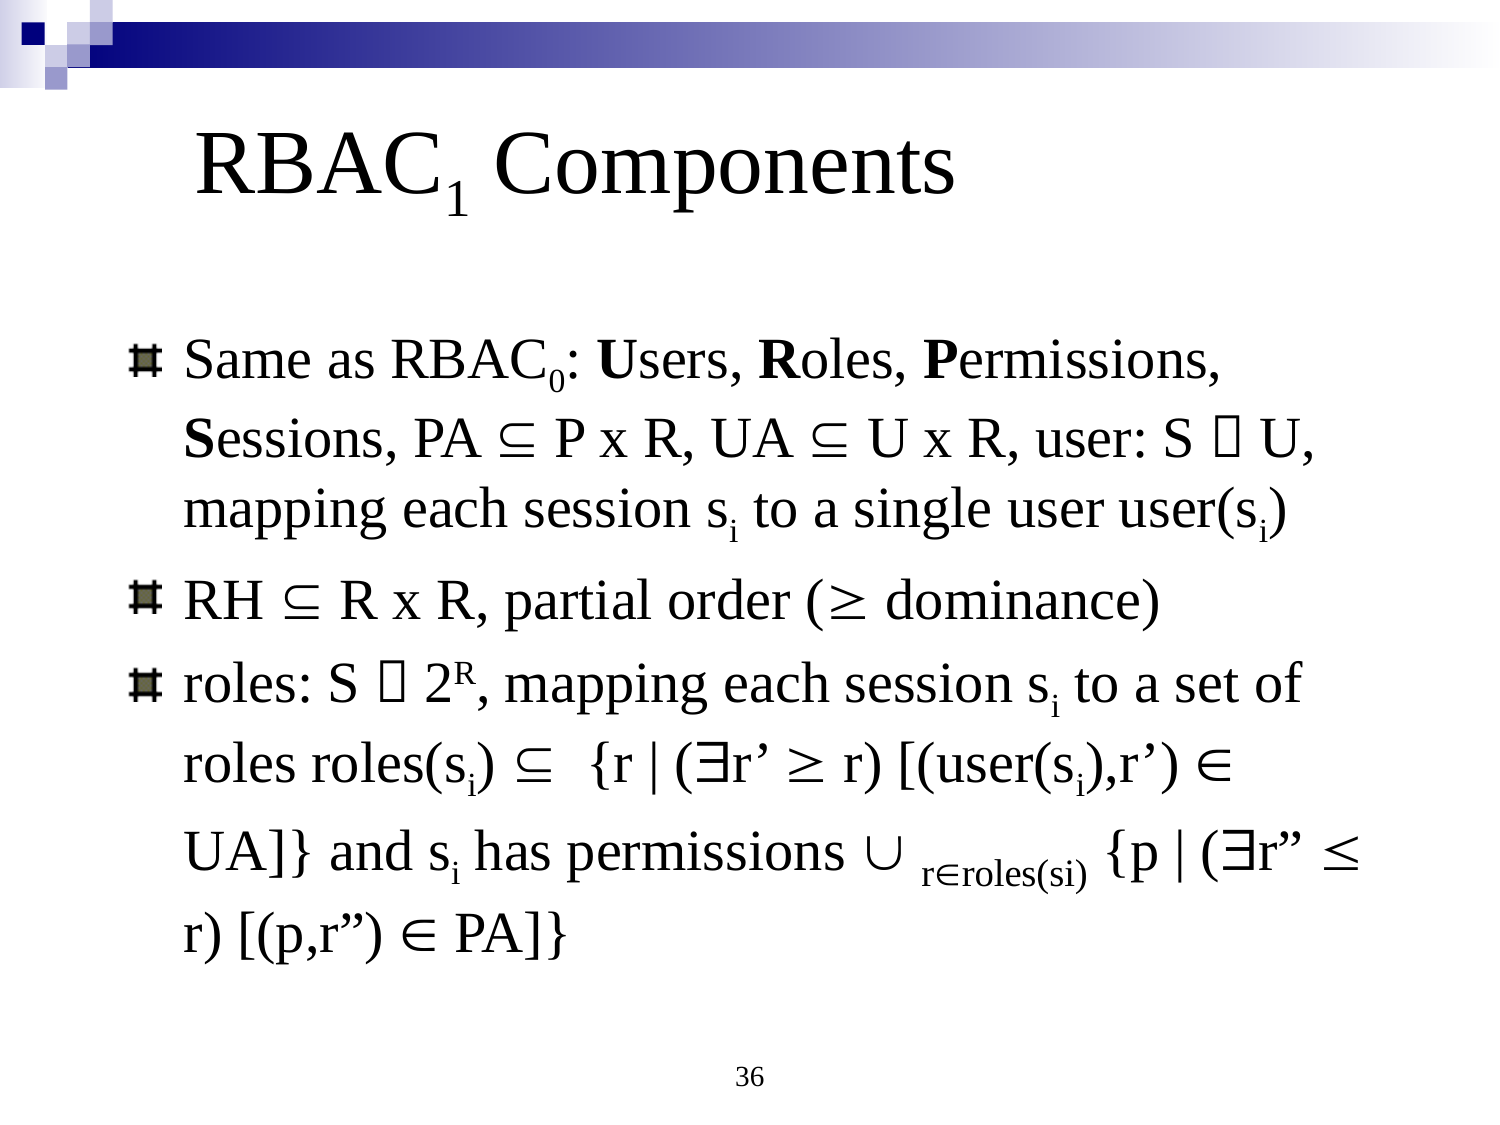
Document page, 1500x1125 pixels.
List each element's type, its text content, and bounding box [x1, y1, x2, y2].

picture [127, 666, 162, 702]
picture [127, 578, 162, 614]
picture [127, 342, 162, 377]
slide_number 36 [512, 1024, 988, 1101]
text_box RBAC1 Components [179, 46, 1455, 235]
text_box Same as RBAC0: Users, Roles, Permissions, Sessions, PA  P x R, UA  U x R, user: S  U, mapping each session si to a single user user(si) RH  R x R, partial order ( dominance) roles: S  2R, mapping each session si to a set of roles roles(si)  {r | (r’  r) [(user(si),r’)  UA]} and si has permissions  rroles(si) {p | (r”  r) [(p,r”)  PA]} [112, 312, 1388, 1000]
